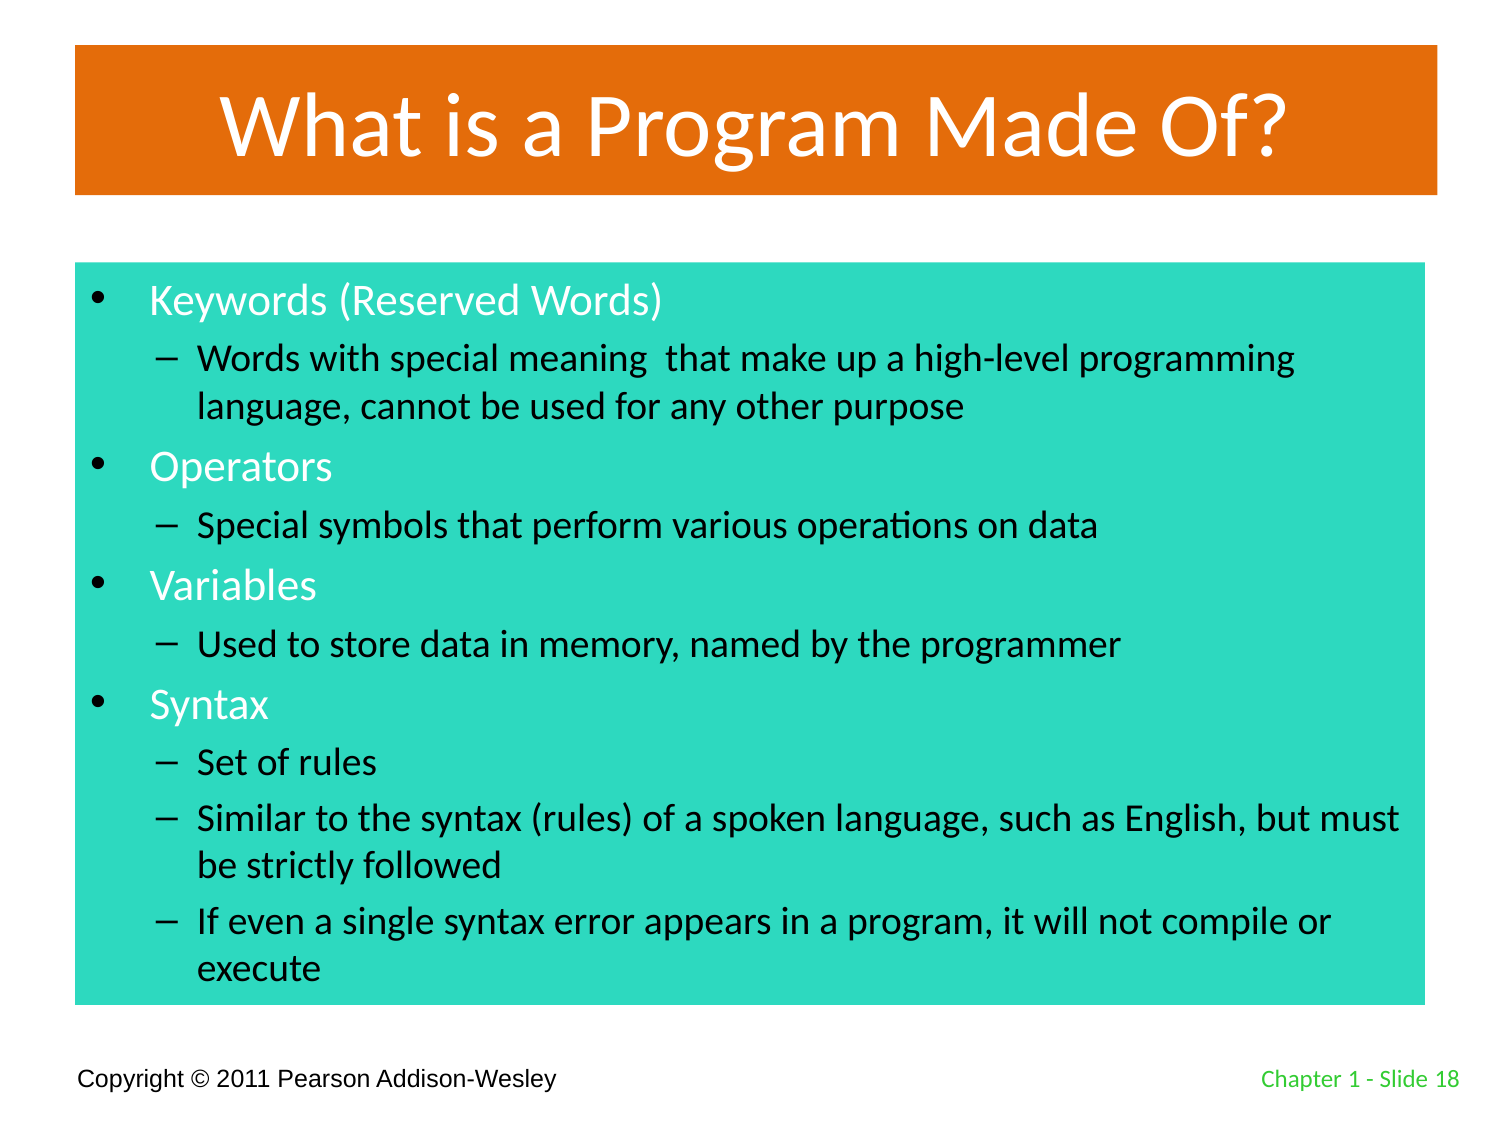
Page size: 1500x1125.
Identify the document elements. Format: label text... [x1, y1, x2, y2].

slide_number Chapter 1 - Slide 18 [1162, 1024, 1476, 1101]
title What is a Program Made Of? [75, 45, 1438, 196]
list Keywords (Reserved Words) Words with special meaning that make up a high-level programming language, cannot be used for any other purpose Operators Special symbols that perform various operations on data Variables Used to store data in memory, named by the programmer Syntax Set of rules Similar to the syntax (rules) of a spoken language, such as English, but must be strictly followed If even a single syntax error appears in a program, it will not compile or execute [75, 262, 1425, 1005]
